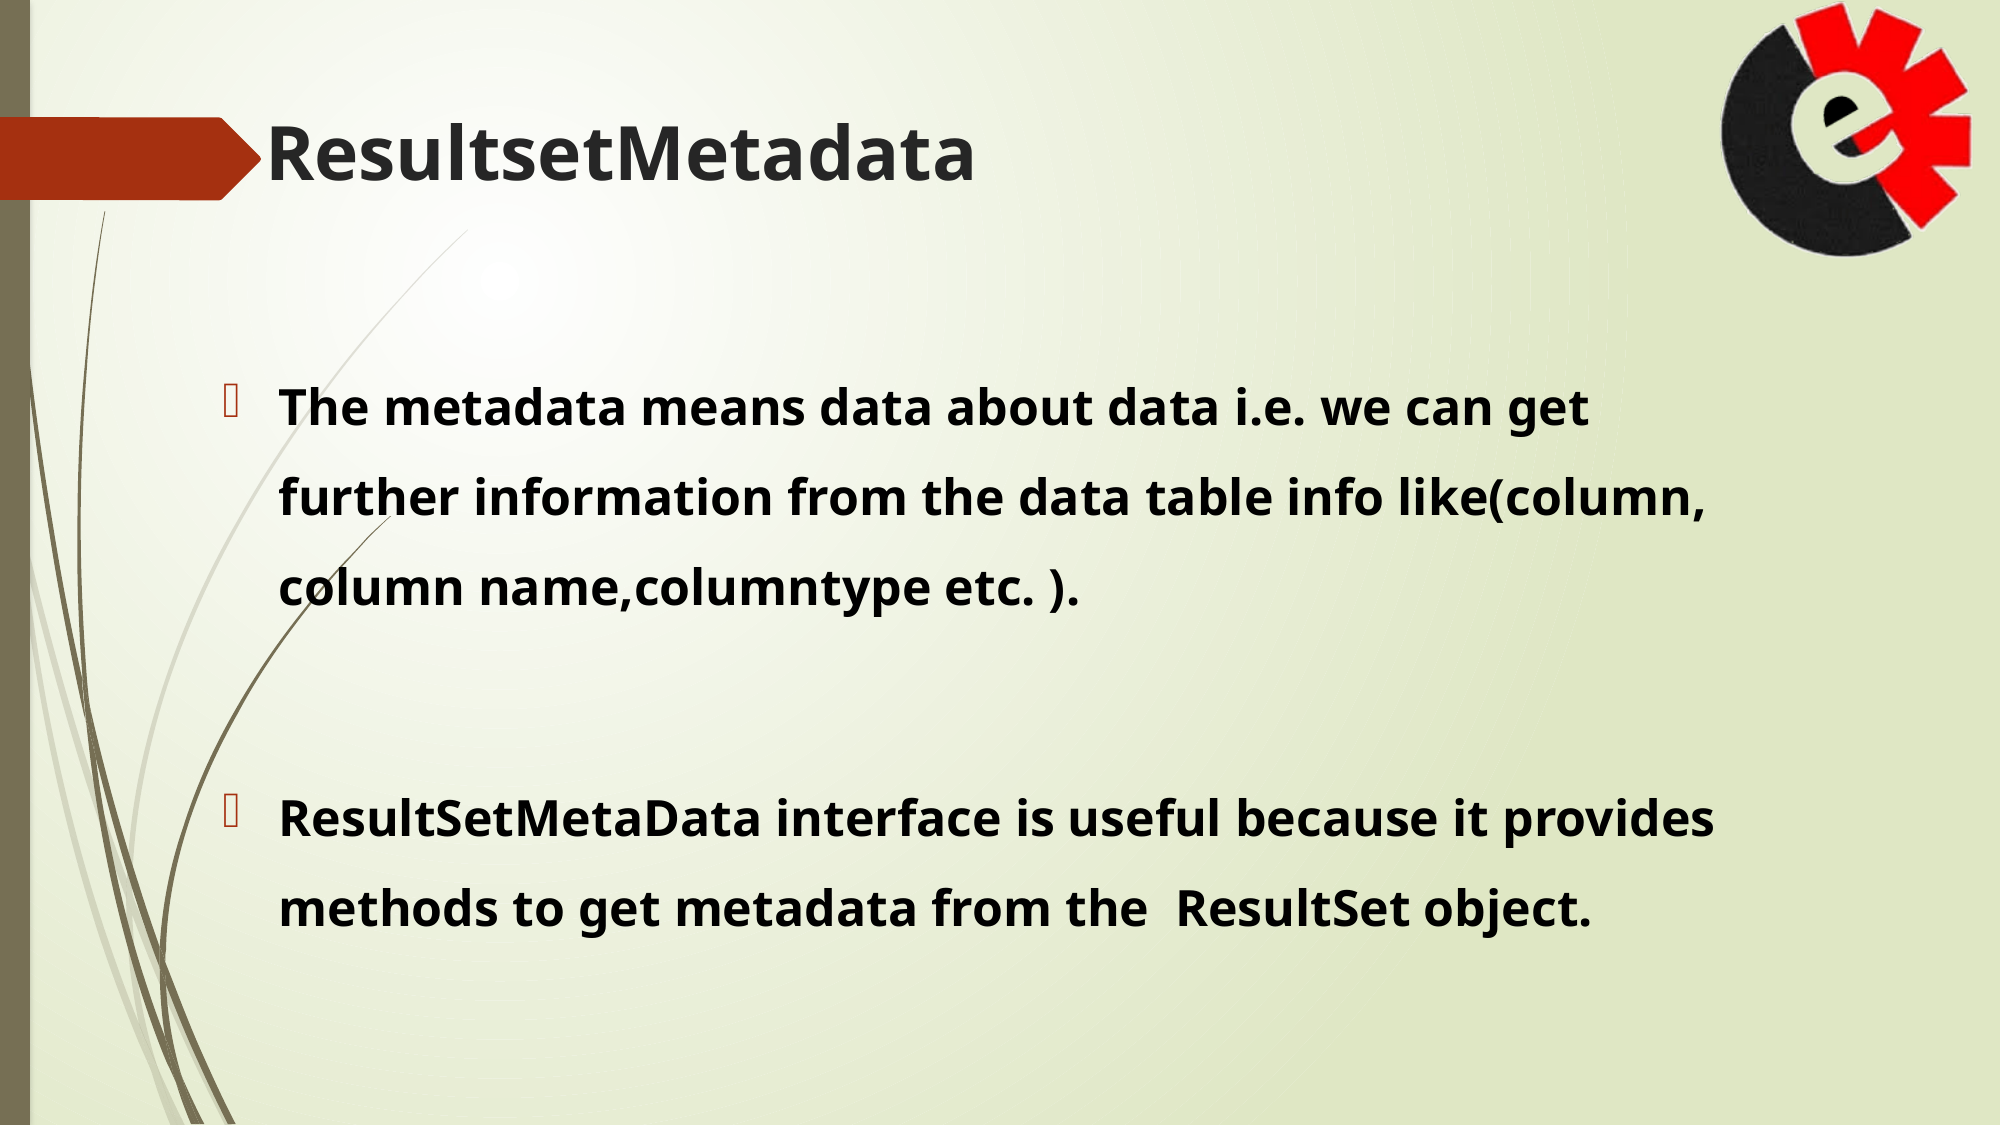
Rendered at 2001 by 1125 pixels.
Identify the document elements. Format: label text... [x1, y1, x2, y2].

text_box The metadata means data about data i.e. we can get further information from the data table info like(column, column name,columntype etc. ). ResultSetMetaData interface is useful because it provides methods to get metadata from the ResultSet object. [207, 272, 1792, 944]
title ResultsetMetadata [250, 98, 1713, 272]
picture [1718, 0, 1975, 259]
